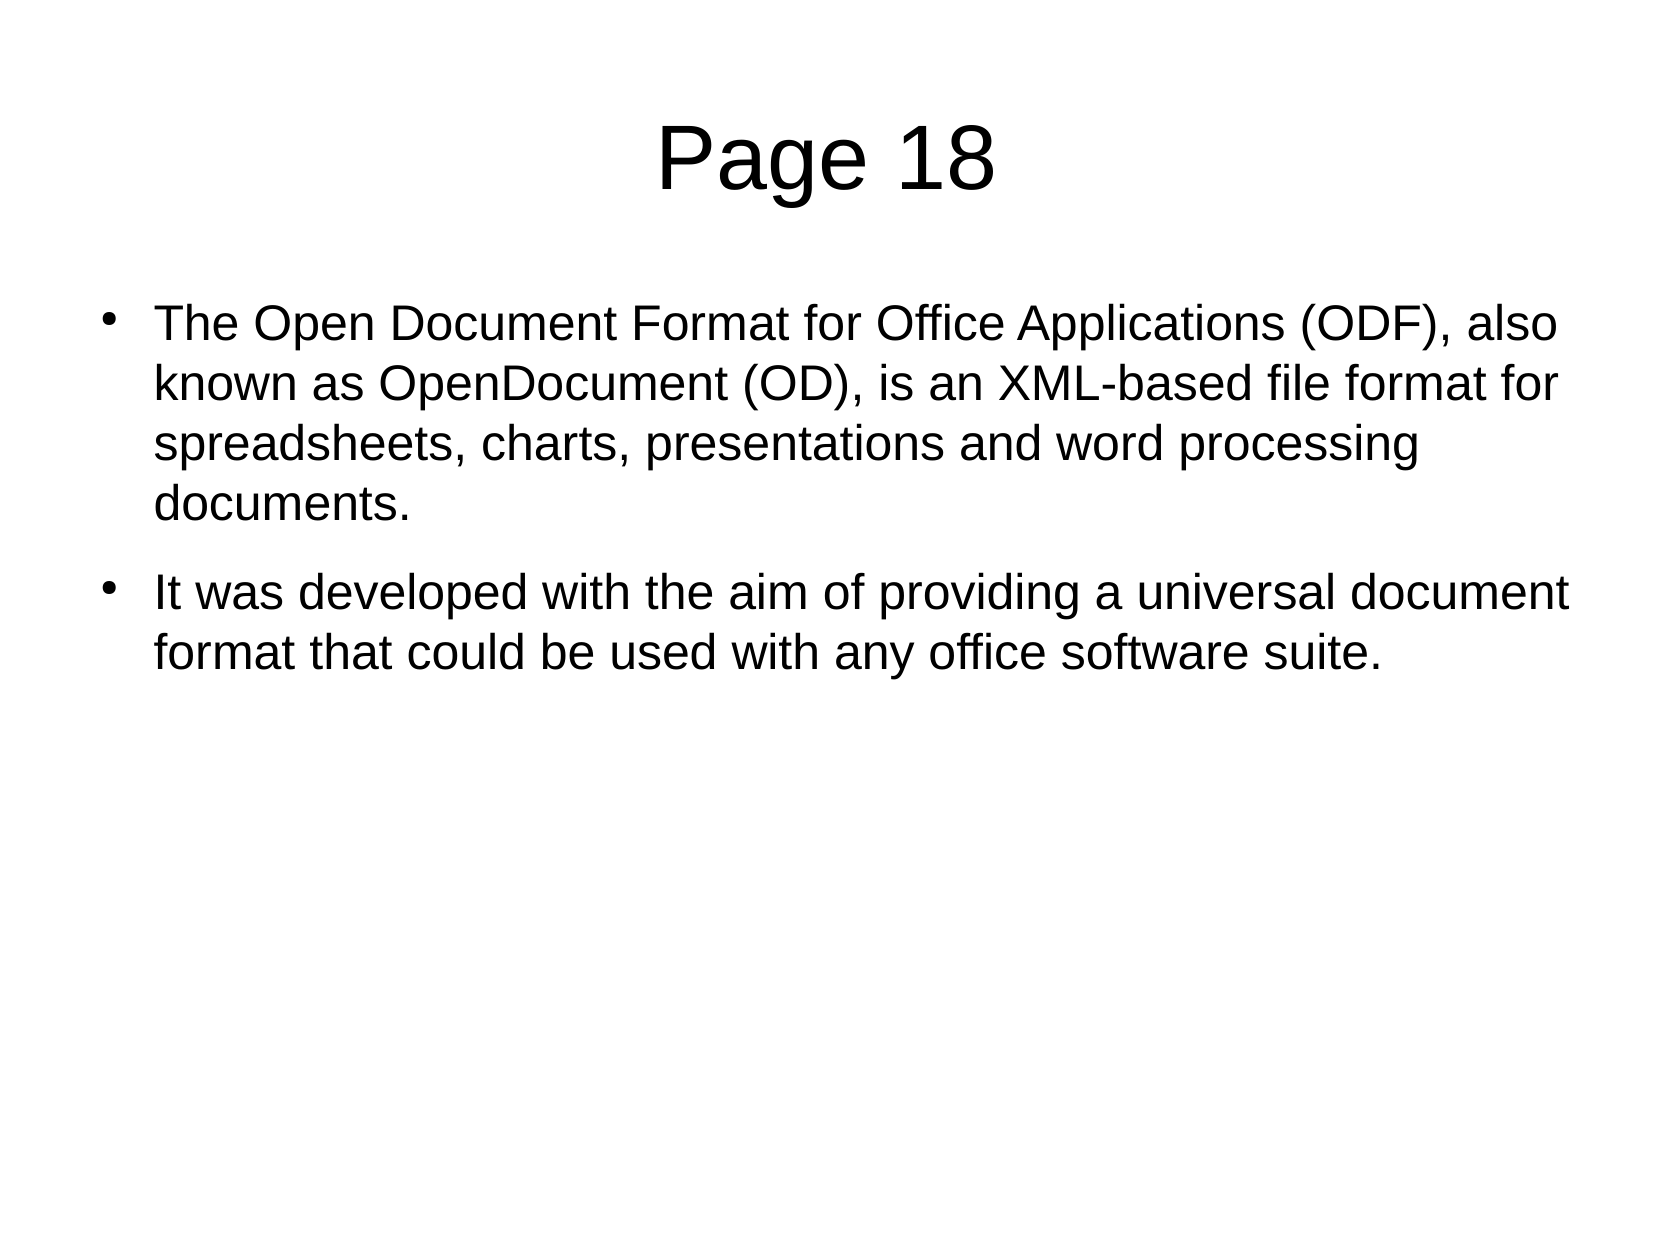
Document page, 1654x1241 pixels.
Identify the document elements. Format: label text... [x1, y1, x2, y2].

list The Open Document Format for Office Applications (ODF), also known as OpenDocument (OD), is an XML-based file format for spreadsheets, charts, presentations and word processing documents. It was developed with the aim of providing a universal document format that could be used with any office software suite. [82, 290, 1571, 1109]
title Page 18 [82, 49, 1571, 257]
